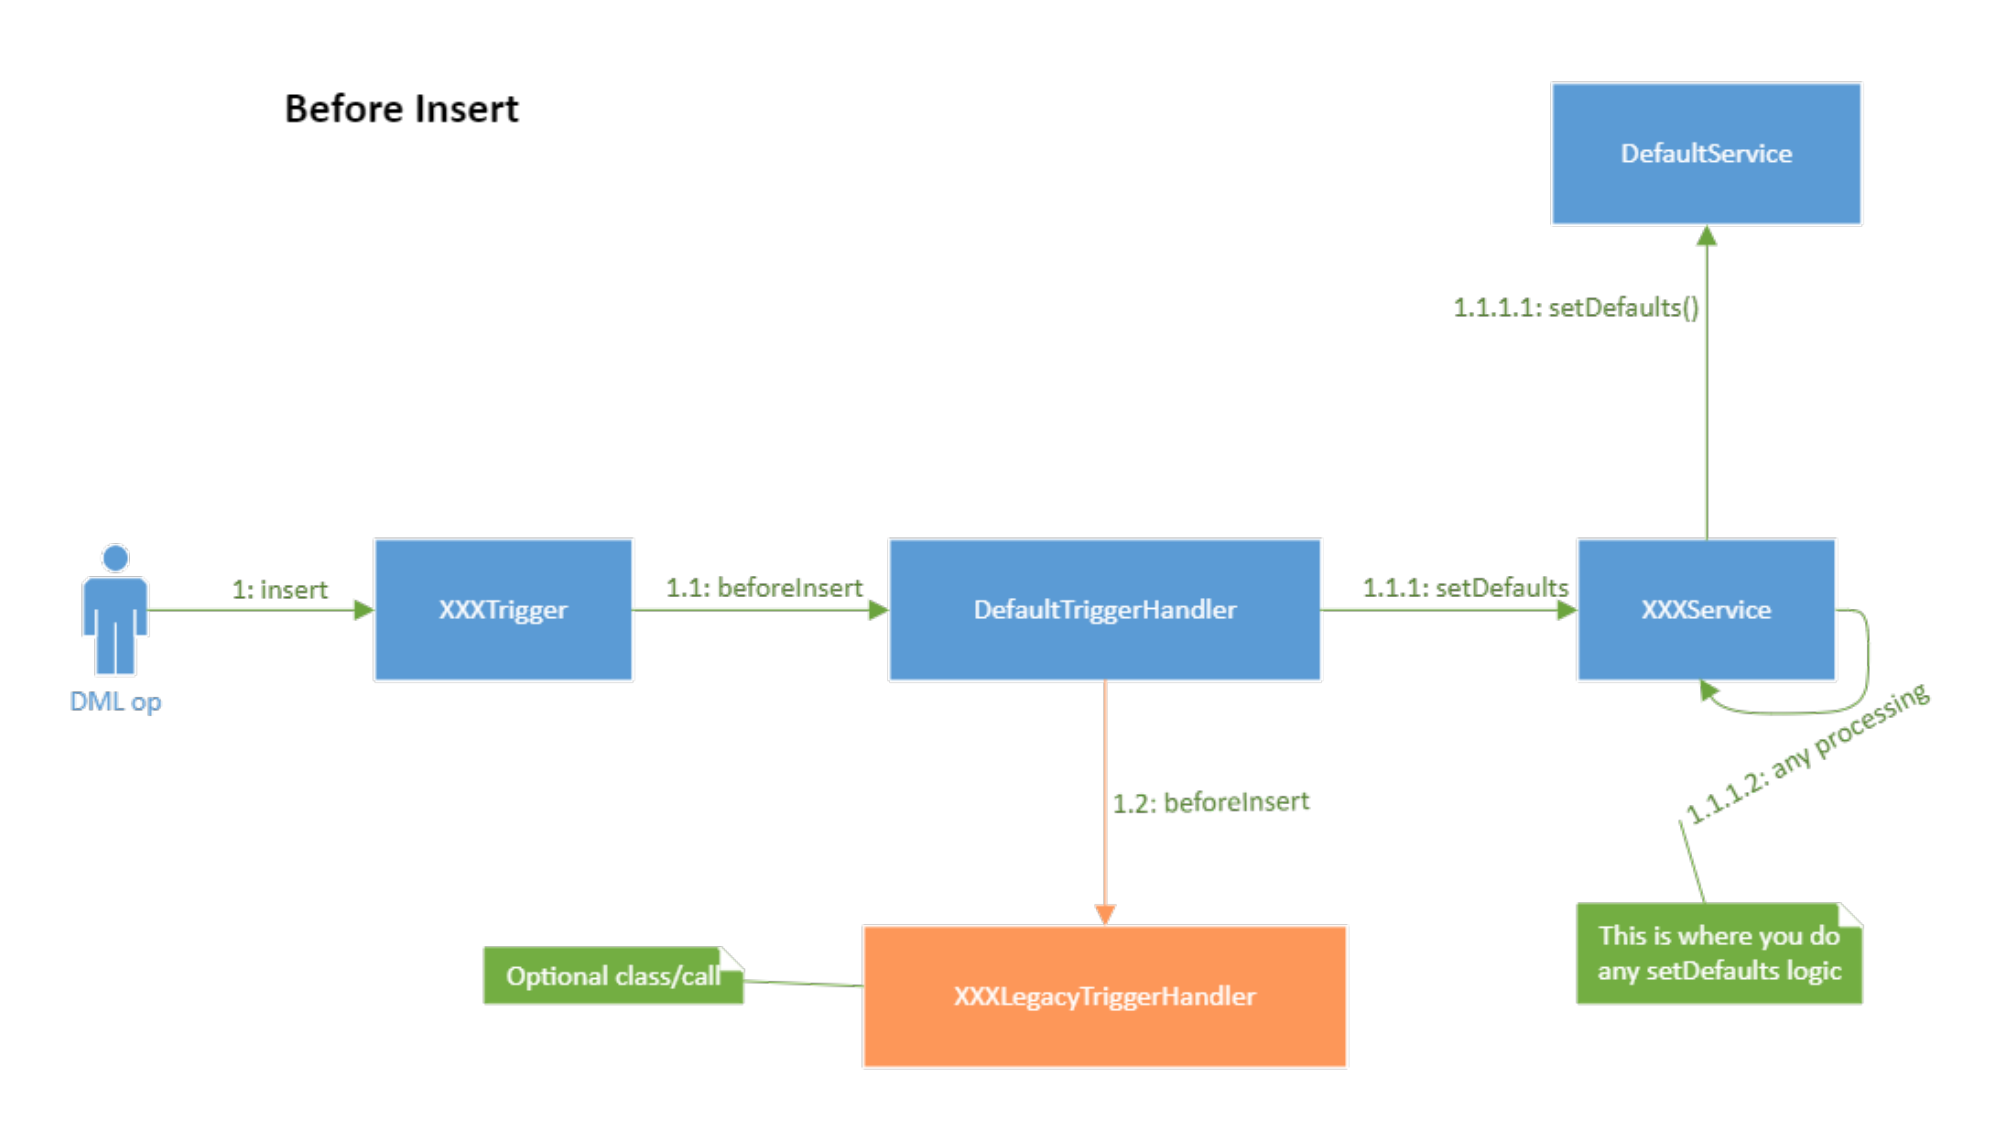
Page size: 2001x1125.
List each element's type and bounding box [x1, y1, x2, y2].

picture [53, 51, 1952, 1077]
